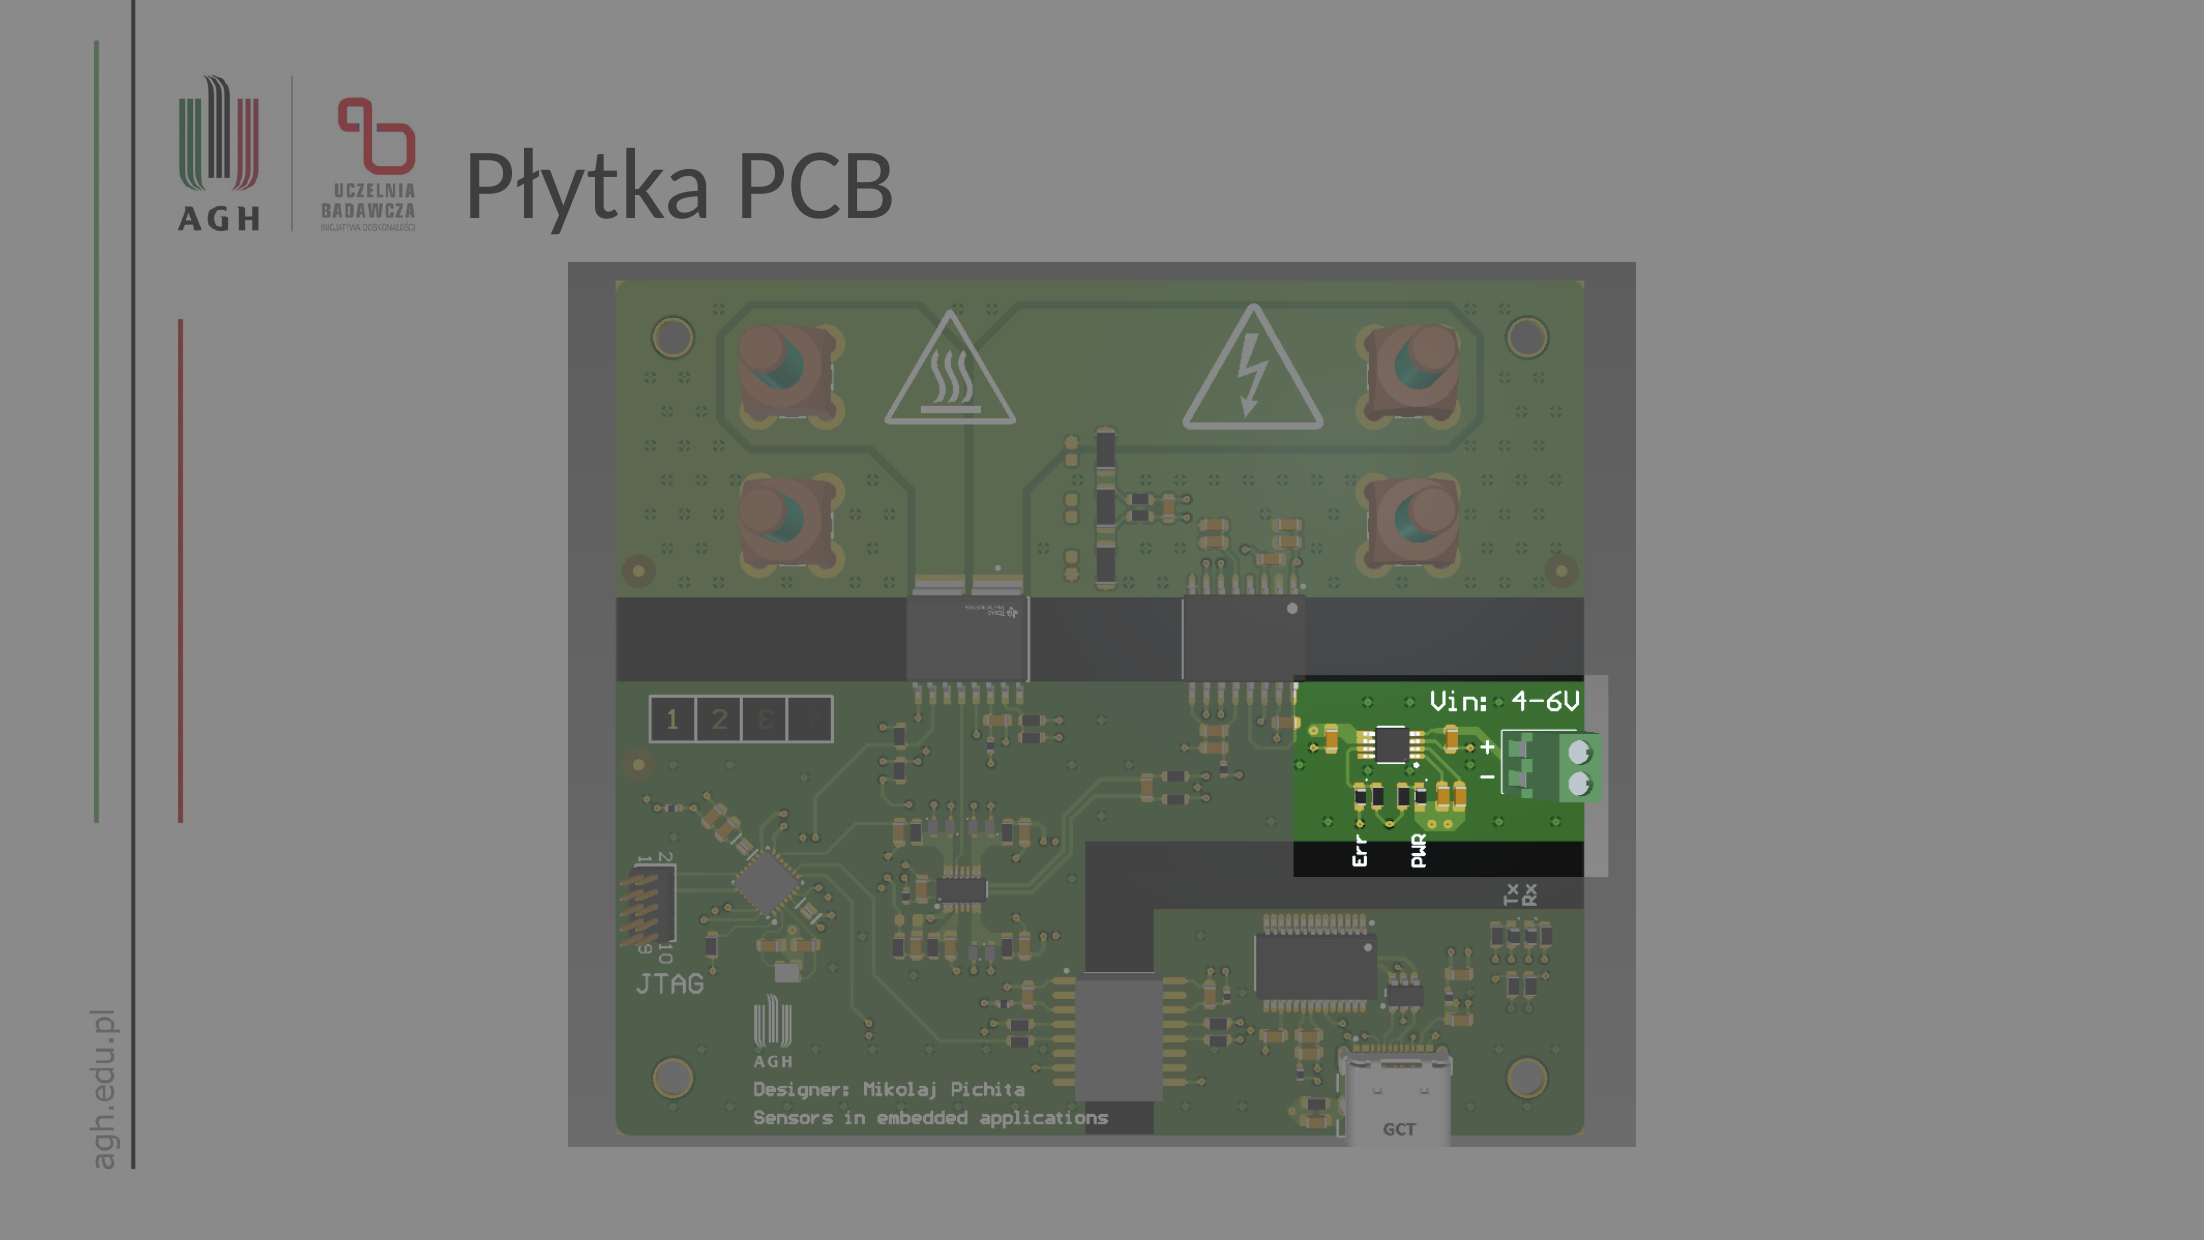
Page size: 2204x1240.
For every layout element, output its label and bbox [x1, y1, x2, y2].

text_box [0, 0, 2204, 1240]
picture [567, 262, 1636, 1147]
